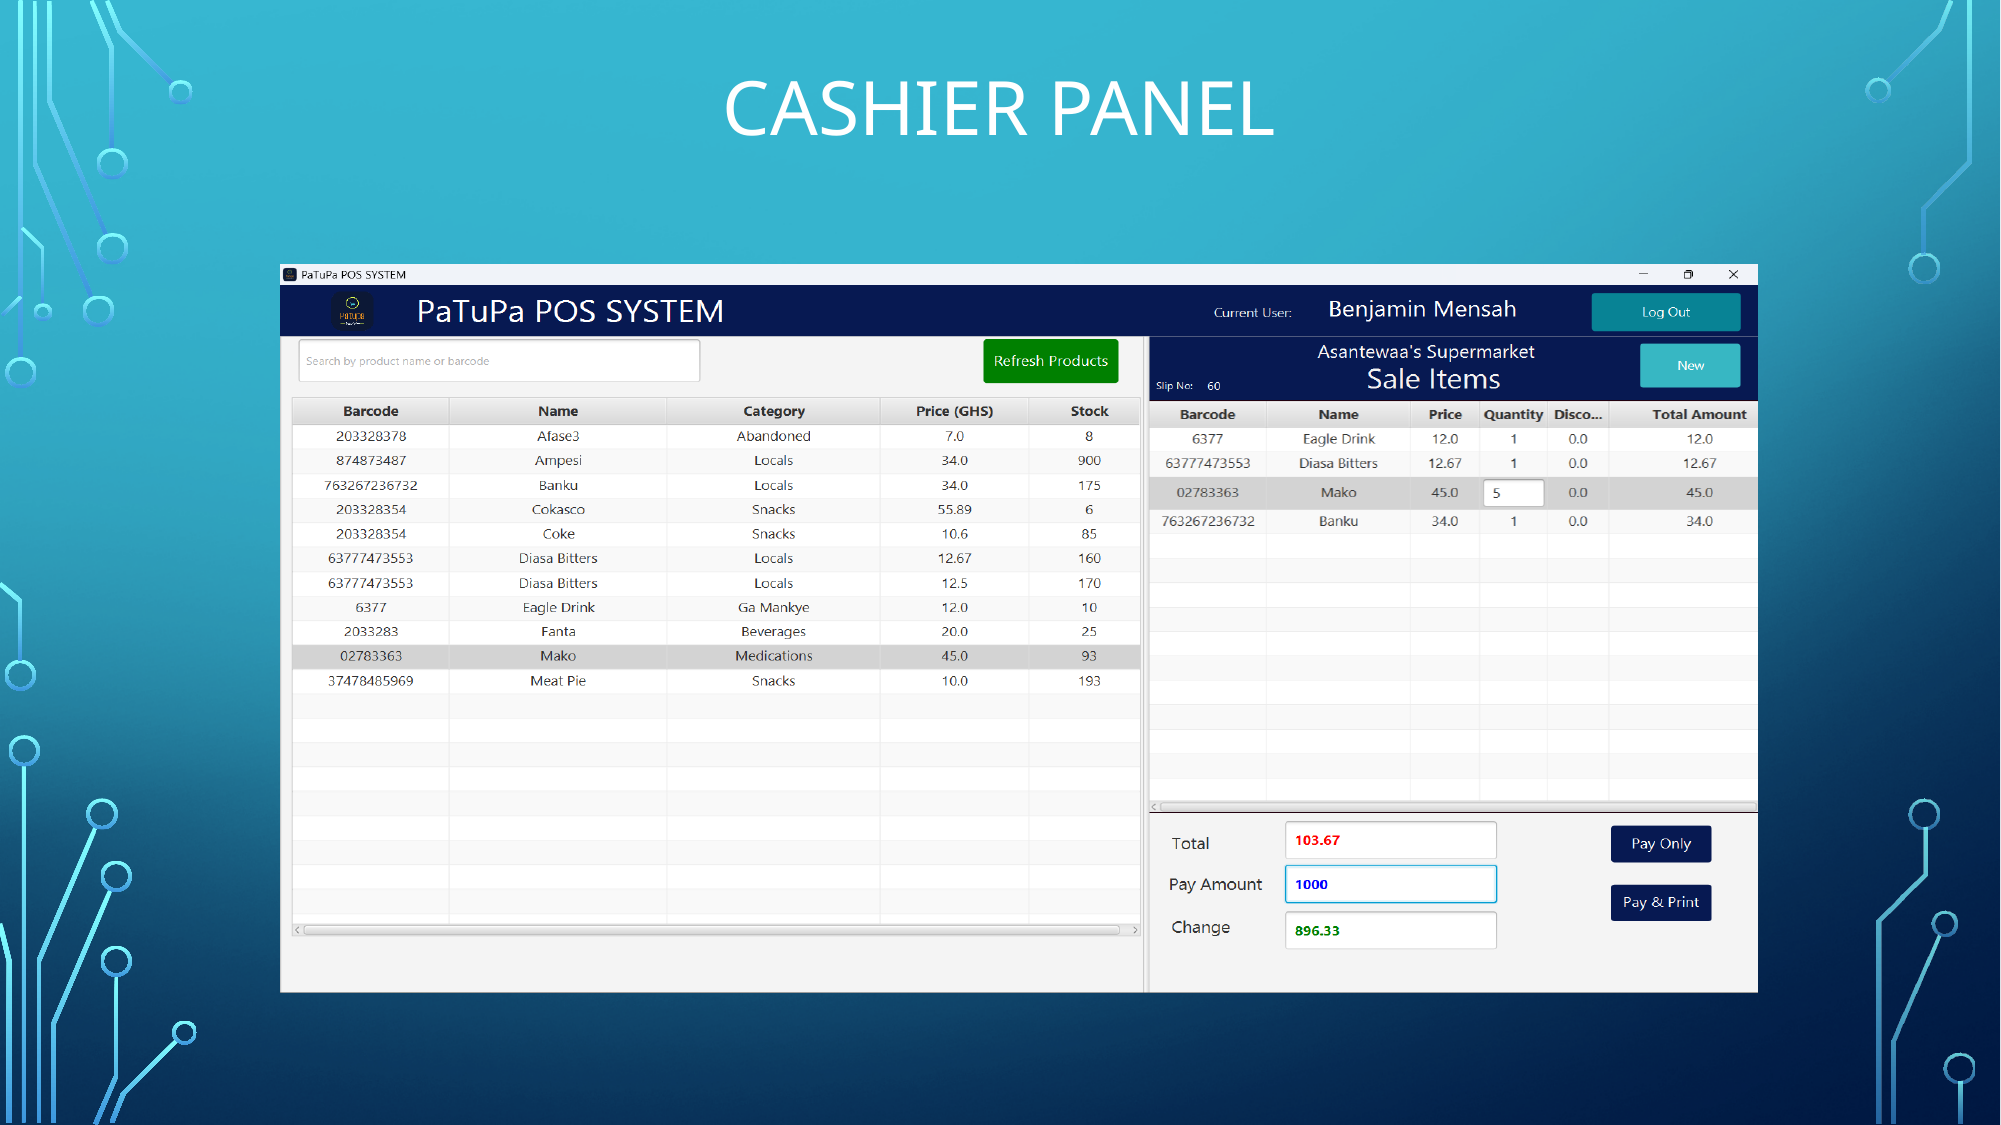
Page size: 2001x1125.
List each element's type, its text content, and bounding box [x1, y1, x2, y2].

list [280, 264, 1758, 993]
title CASHIER PANEL [187, 0, 1813, 233]
